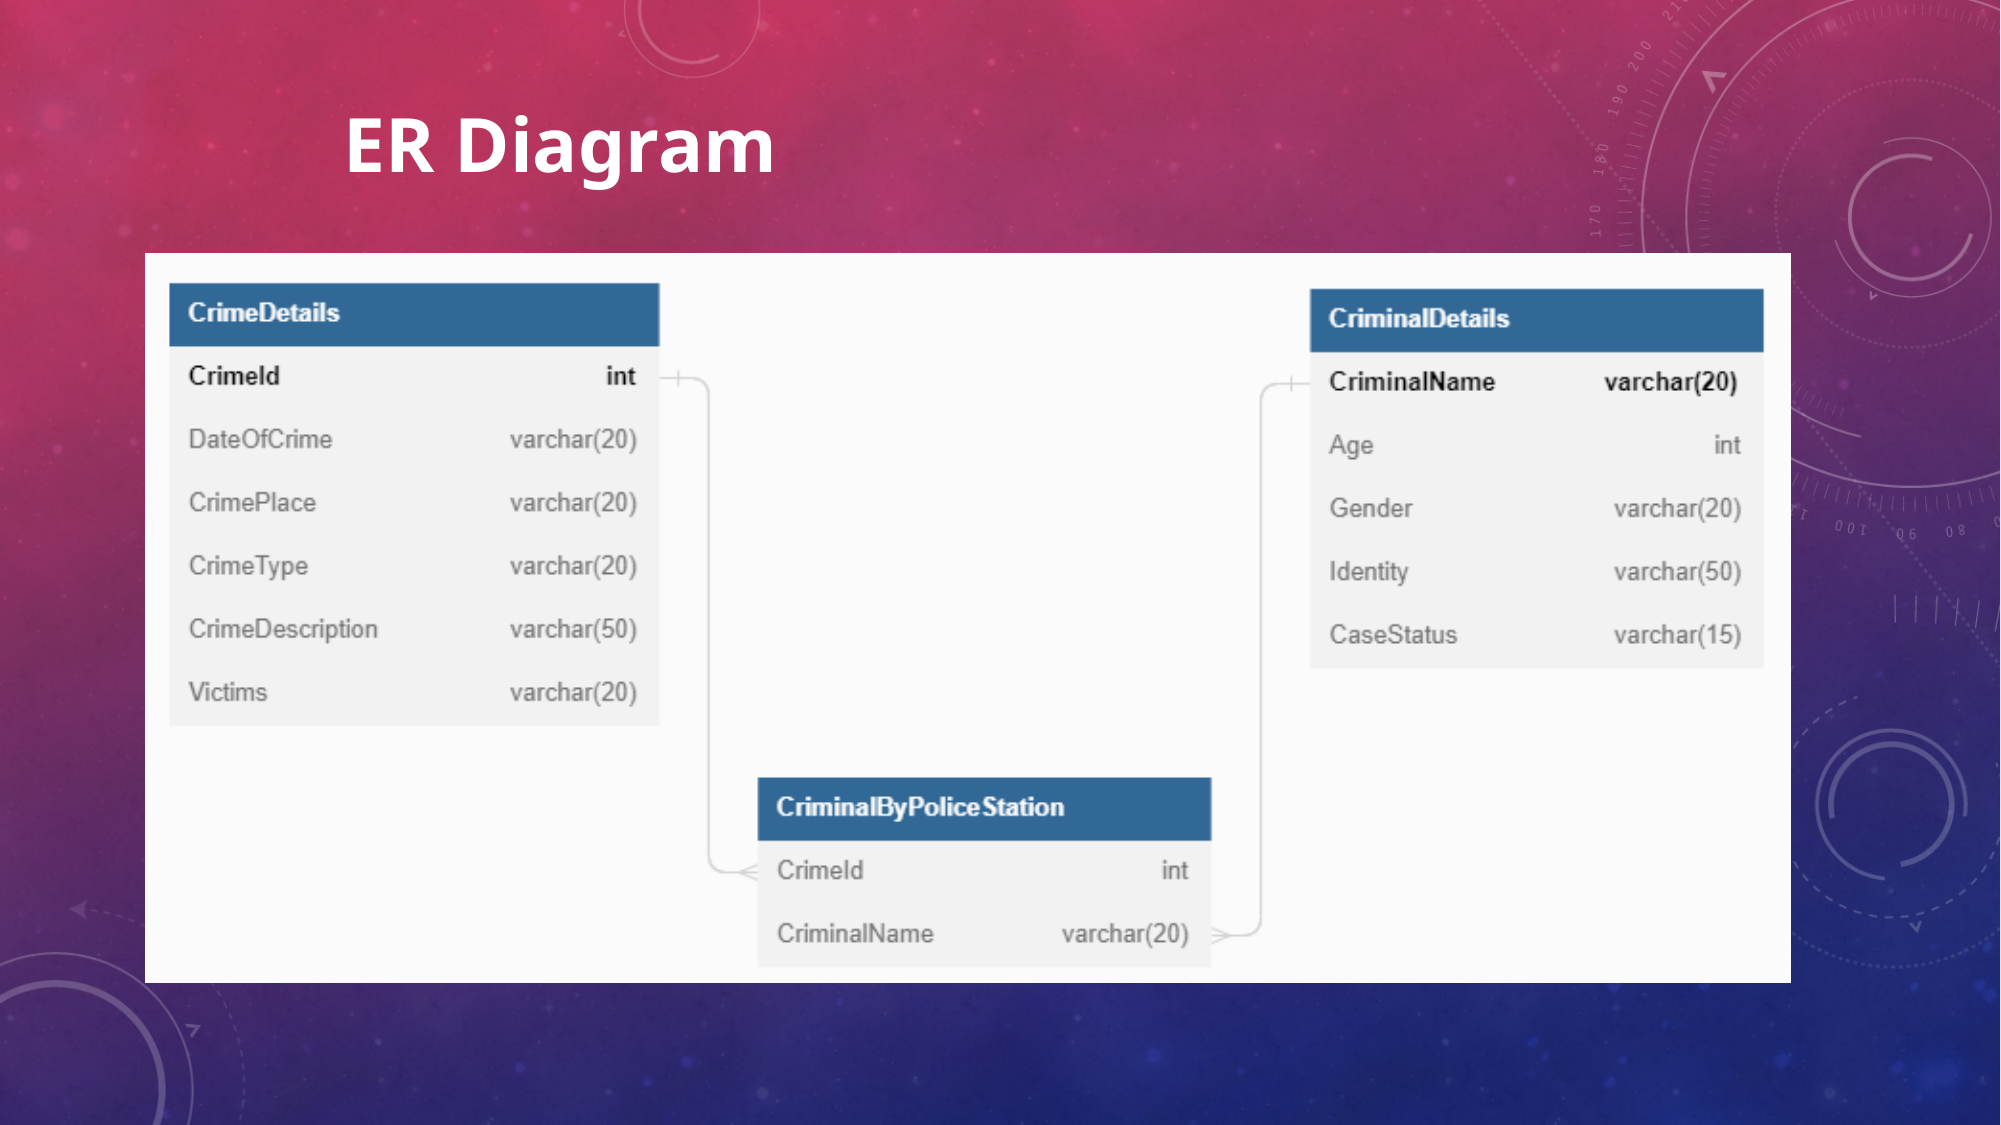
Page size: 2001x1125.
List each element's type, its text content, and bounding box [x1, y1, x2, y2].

text_box ER Diagram [328, 89, 1403, 195]
picture [0, 0, 2001, 1125]
